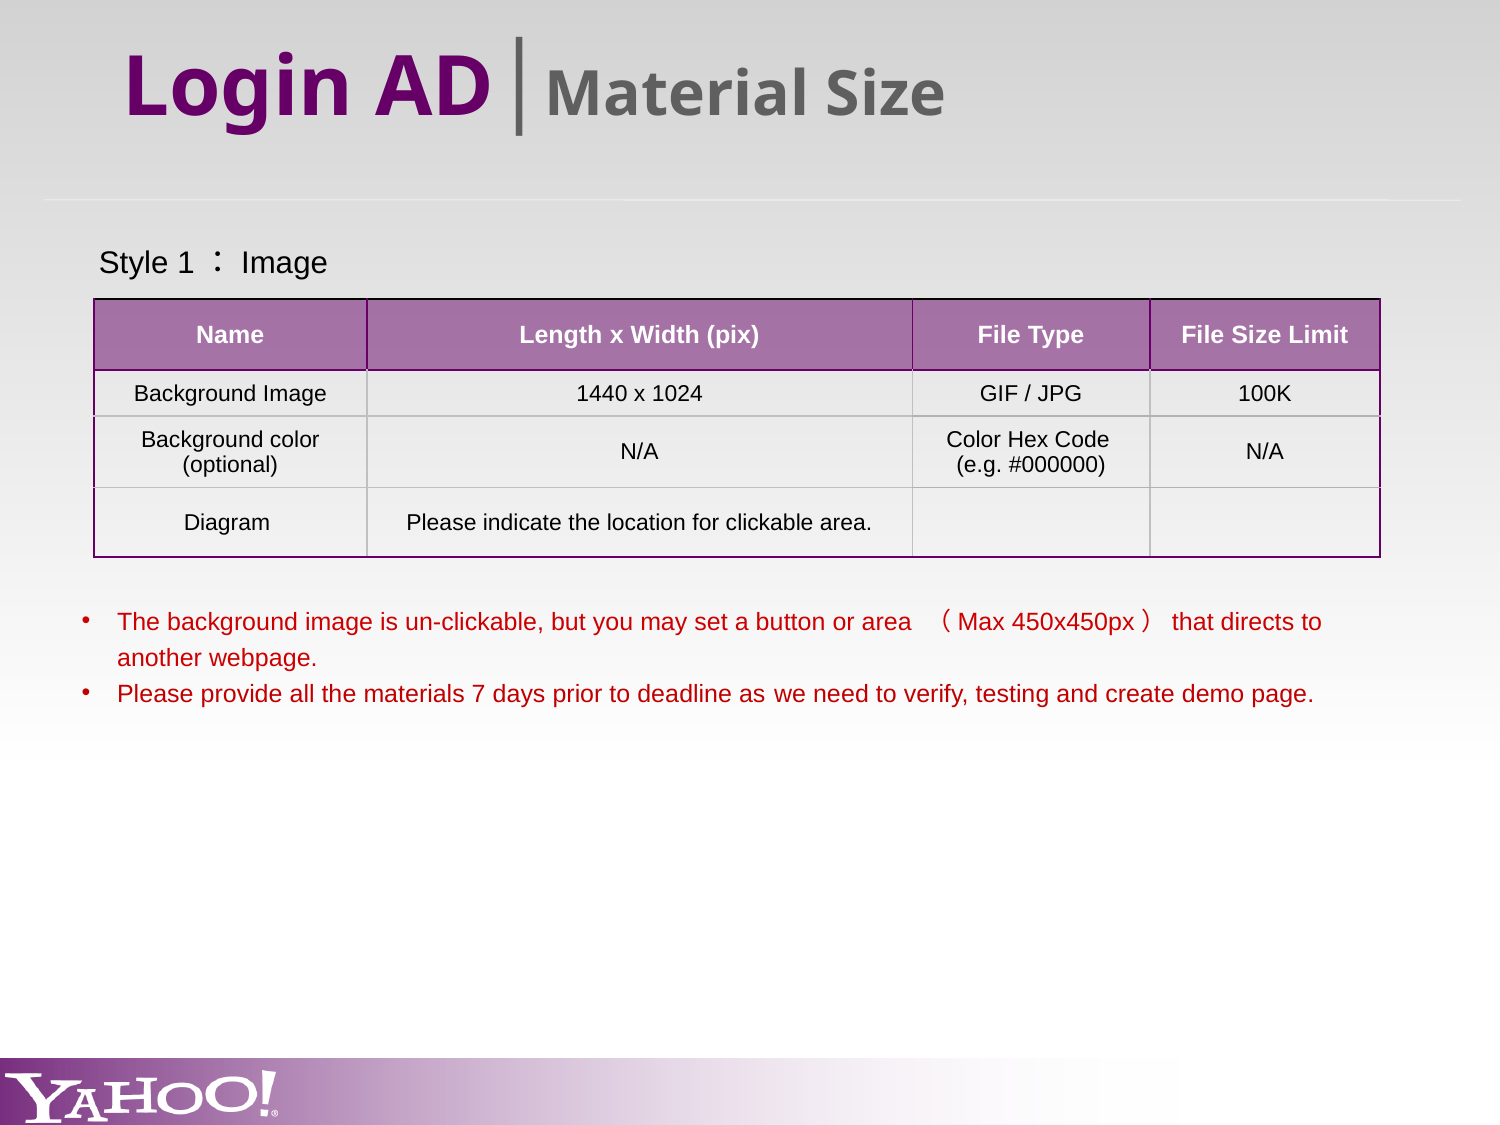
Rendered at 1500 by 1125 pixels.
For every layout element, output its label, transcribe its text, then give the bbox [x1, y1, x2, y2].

table_header Name [95, 300, 366, 369]
text_box The background image is un-clickable, but you may set a button or area （Max 450x450px）that directs to another webpage. Please provide all the materials 7 days prior to deadline as we need to verify, testing and create demo page. [62, 589, 1373, 783]
table_cell Diagram [95, 488, 366, 556]
table_header Length x Width (pix) [368, 300, 912, 369]
table_cell N/A [368, 417, 912, 487]
text_box Login AD│Material Size [107, 24, 979, 140]
table_cell Background color (optional) [95, 417, 366, 487]
table_cell [1151, 488, 1379, 556]
table_cell 100K [1151, 371, 1379, 415]
table_cell Background Image [95, 371, 366, 415]
table_cell GIF / JPG [913, 371, 1149, 415]
table_cell N/A [1151, 417, 1379, 487]
table_header File Size Limit [1151, 300, 1379, 369]
table_cell 1440 x 1024 [368, 371, 912, 415]
table_header File Type [913, 300, 1149, 369]
table_cell Color Hex Code (e.g. #000000) [913, 417, 1149, 487]
table_cell [913, 488, 1149, 556]
text_box Style 1：Image [79, 232, 916, 289]
table_cell Please indicate the location for clickable area. [368, 488, 912, 556]
